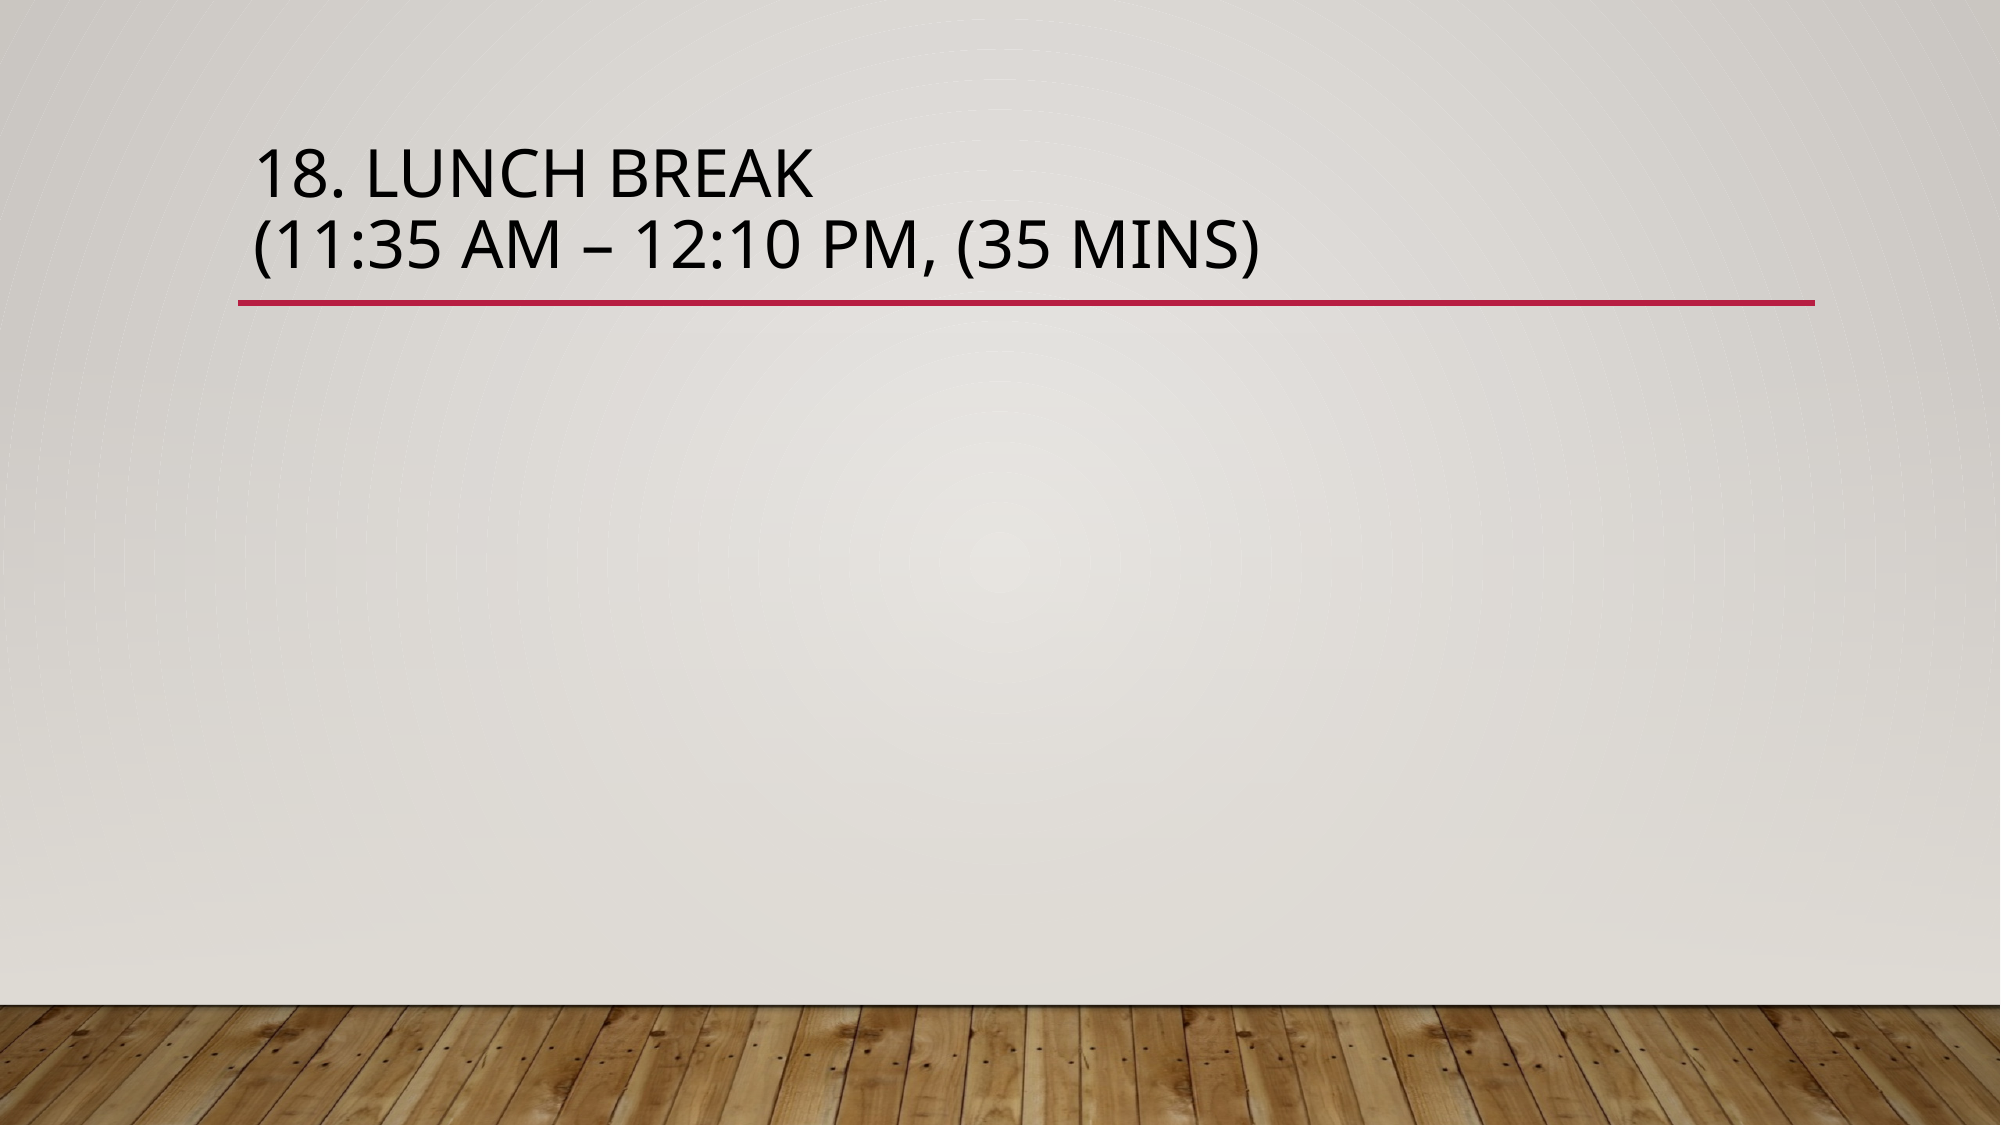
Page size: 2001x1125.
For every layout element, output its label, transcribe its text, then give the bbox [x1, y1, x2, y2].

picture [0, 1005, 2000, 1125]
title 18. LUNCH BREAK (11:35 AM – 12:10 PM, (35 mins) [238, 131, 1814, 300]
